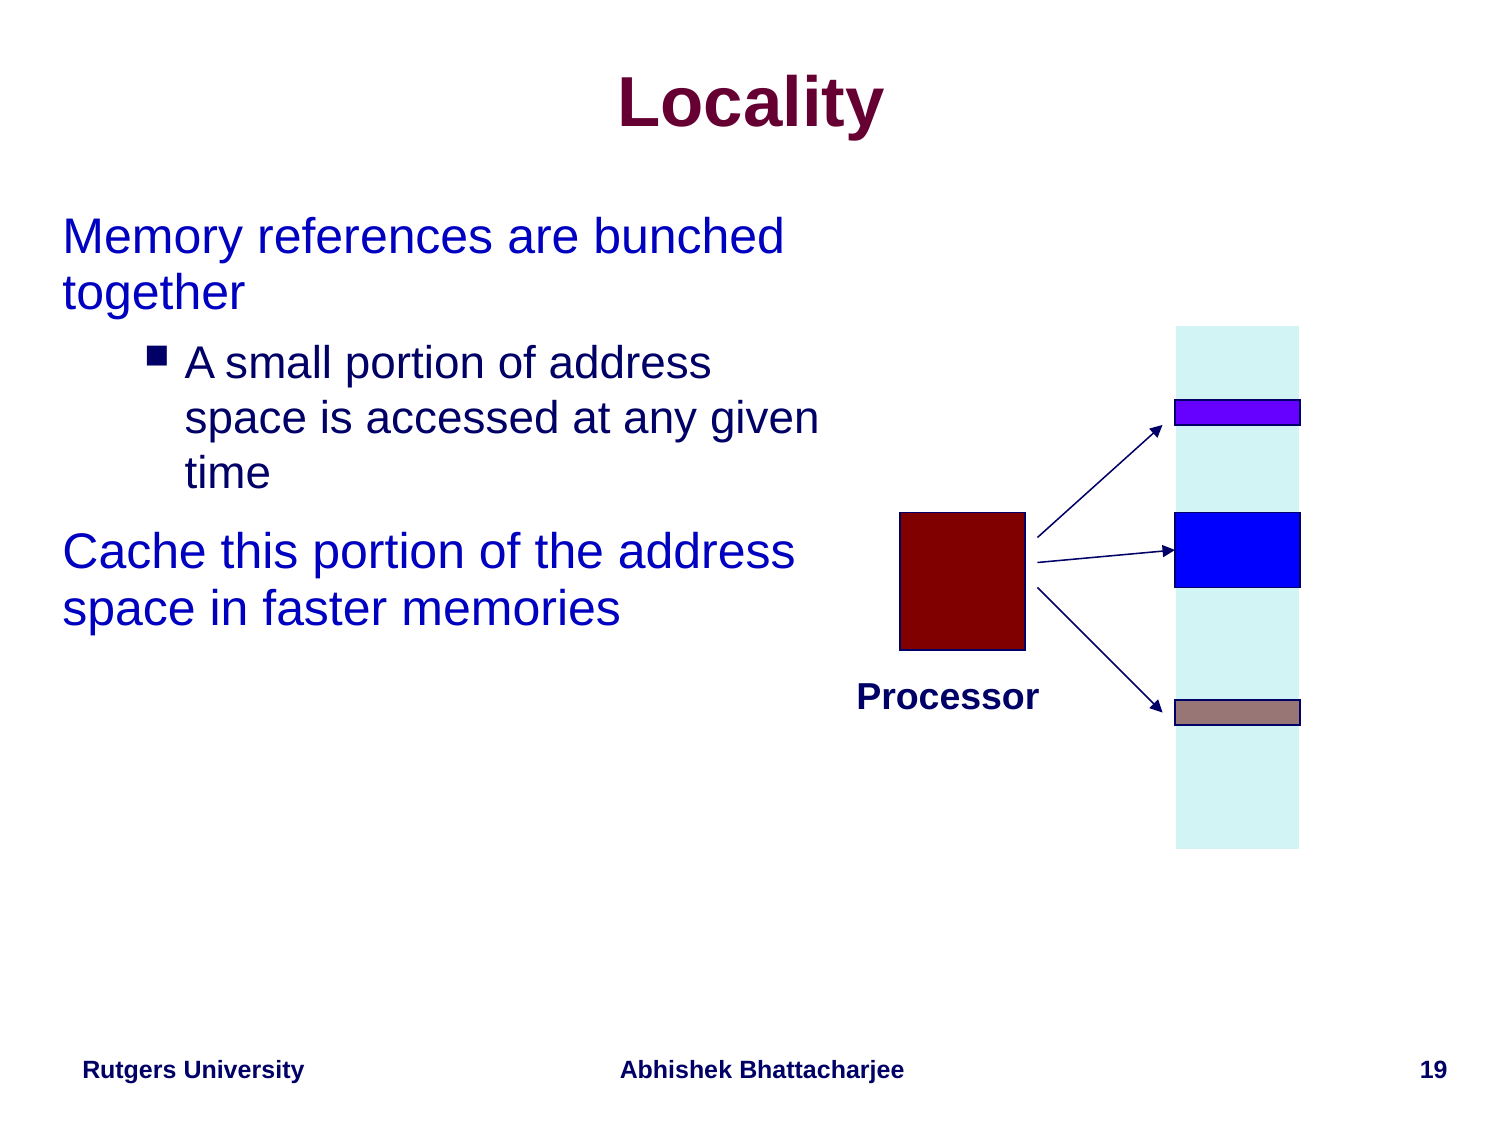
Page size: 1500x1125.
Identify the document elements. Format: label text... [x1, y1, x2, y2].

text_box [1037, 587, 1163, 713]
text_box [1175, 512, 1300, 588]
text_box [1175, 324, 1300, 399]
text_box [1175, 425, 1300, 512]
text_box [1175, 725, 1300, 850]
title Locality [46, 40, 1456, 169]
text_box [1037, 544, 1175, 563]
text_box [1175, 699, 1300, 725]
text_box [900, 512, 1025, 650]
list Memory references are bunched together A small portion of address space is accessed at any given time Cache this portion of the address space in faster memories [47, 199, 838, 1026]
text_box [1175, 588, 1300, 699]
text_box [1175, 399, 1300, 425]
text_box [1037, 424, 1163, 538]
text_box Processor [841, 669, 1055, 725]
